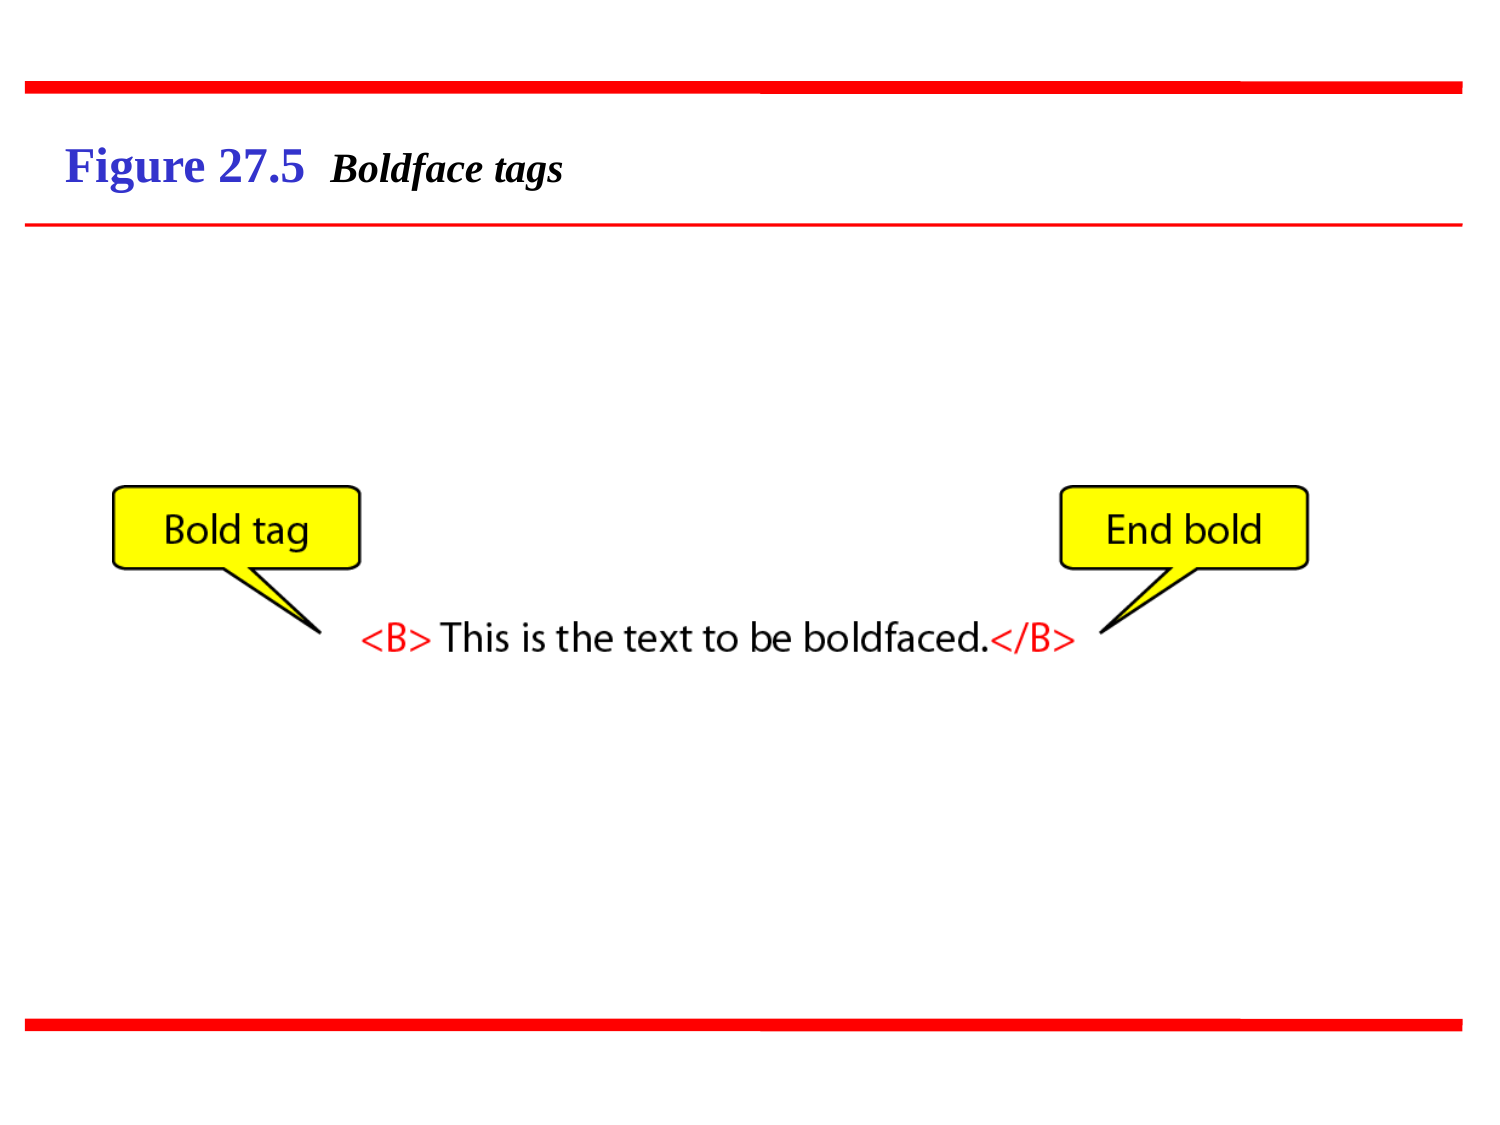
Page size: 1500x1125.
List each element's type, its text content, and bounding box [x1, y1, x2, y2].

picture [112, 485, 1310, 663]
text_box Figure 27.5 Boldface tags [49, 124, 579, 200]
